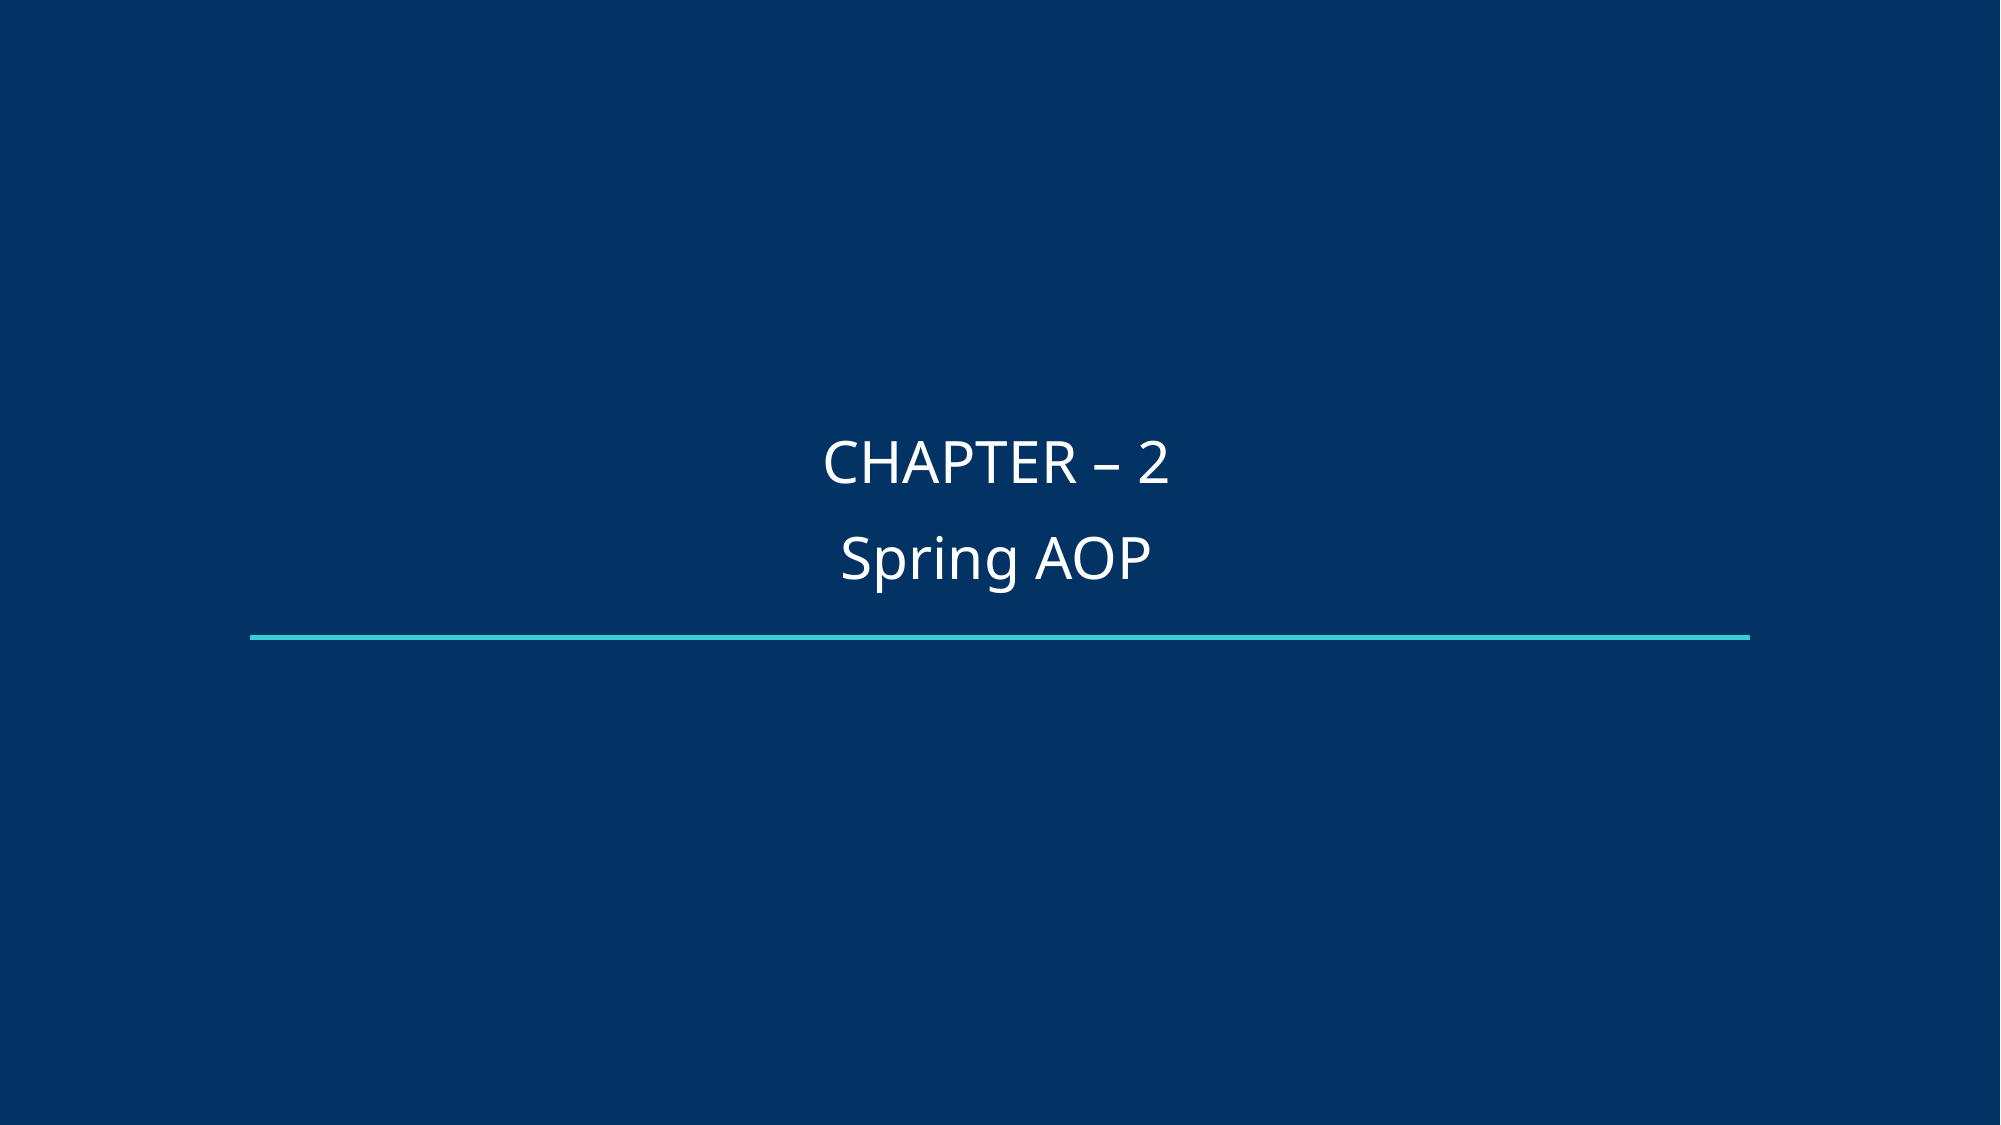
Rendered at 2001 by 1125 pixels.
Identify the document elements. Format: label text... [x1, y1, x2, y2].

list CHAPTER – 2 Spring AOP [246, 425, 1748, 600]
